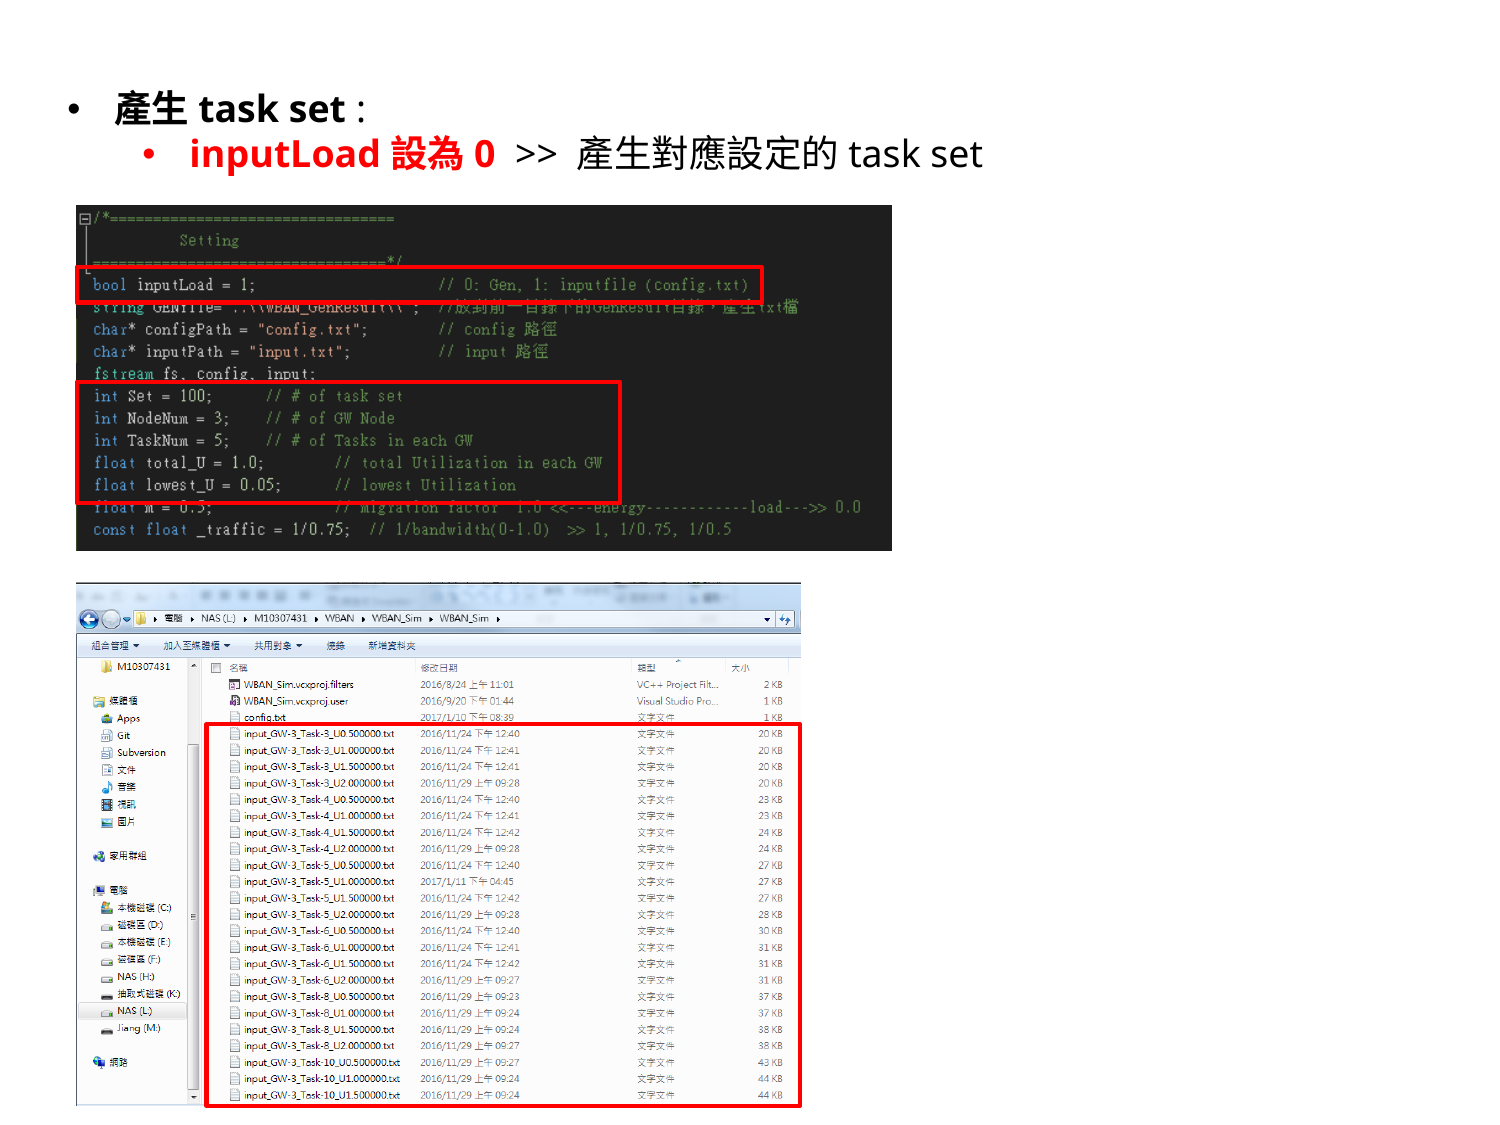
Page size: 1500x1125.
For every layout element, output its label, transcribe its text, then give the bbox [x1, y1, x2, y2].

picture [76, 205, 892, 551]
picture [76, 582, 801, 1107]
text_box 產生task set : inputLoad設為0 >> 產生對應設定的task set [52, 78, 999, 183]
